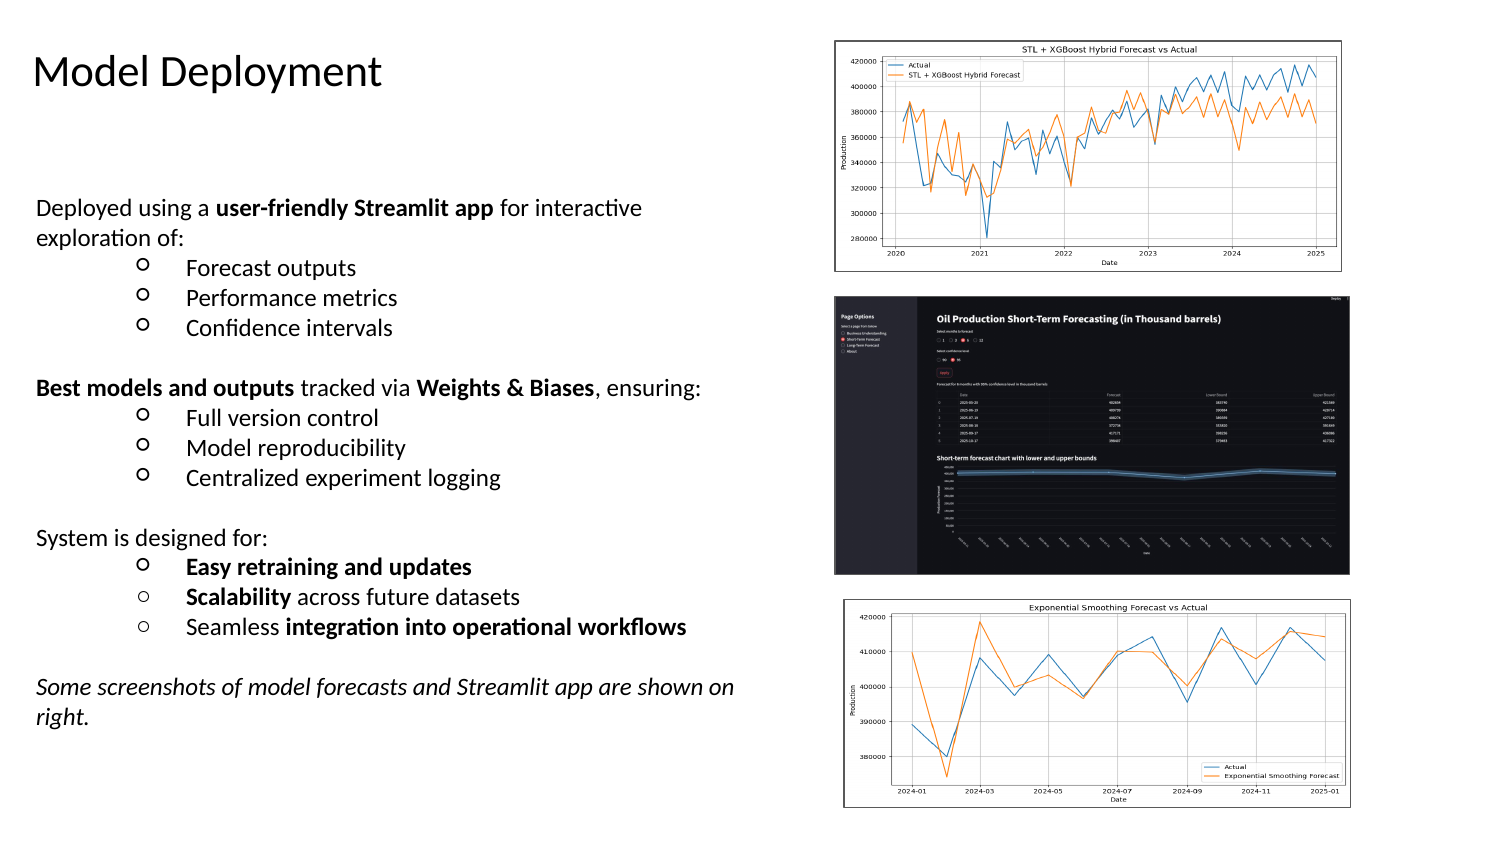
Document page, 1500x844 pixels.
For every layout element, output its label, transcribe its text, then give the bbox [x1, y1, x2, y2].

picture [835, 296, 1350, 575]
picture [844, 599, 1351, 807]
picture [835, 41, 1341, 271]
text_box Deployed using a user-friendly Streamlit app for interactive exploration of: Forecast outputs Performance metrics Confidence intervals Best models and outputs tracked via Weights & Biases, ensuring: Full version control Model reproducibility Centralized experiment logging System is designed for: Easy retraining and updates Scalability across future datasets Seamless integration into operational workflows Some screenshots of model forecasts and Streamlit app are shown on right. [21, 176, 776, 773]
title Model Deployment [21, 41, 834, 102]
